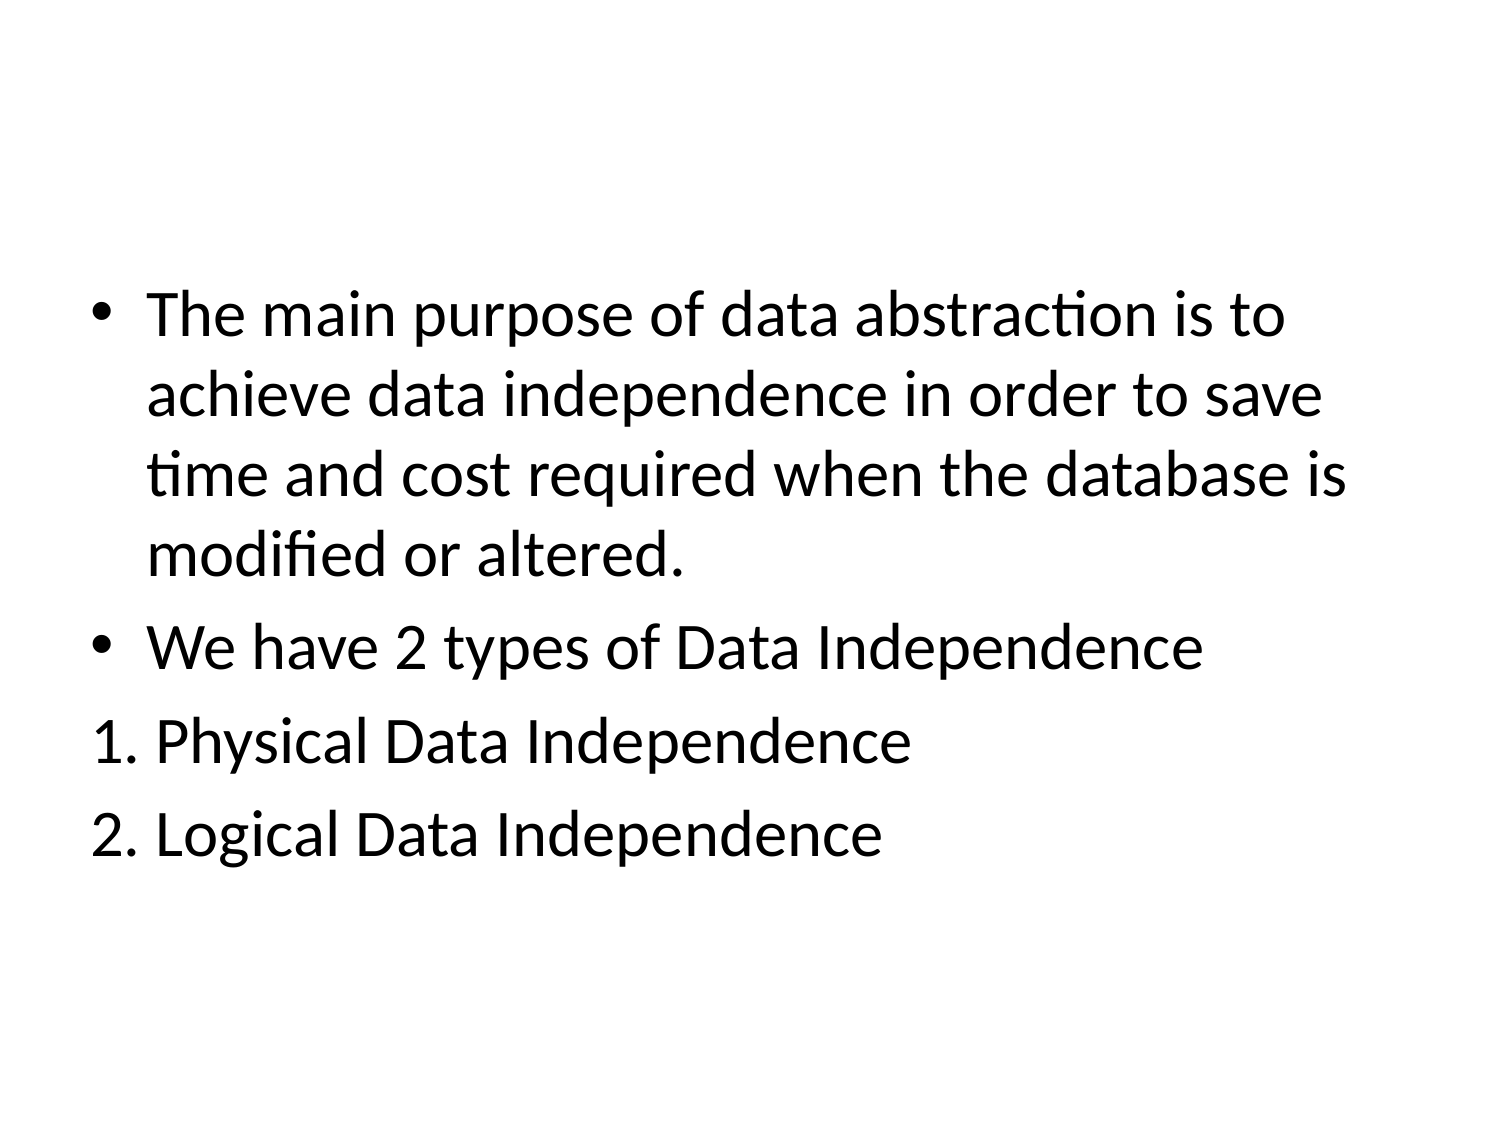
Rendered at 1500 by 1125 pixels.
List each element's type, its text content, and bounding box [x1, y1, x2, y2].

list The main purpose of data abstraction is to achieve data independence in order to save time and cost required when the database is modified or altered. We have 2 types of Data Independence 1. Physical Data Independence 2. Logical Data Independence [75, 262, 1425, 1005]
